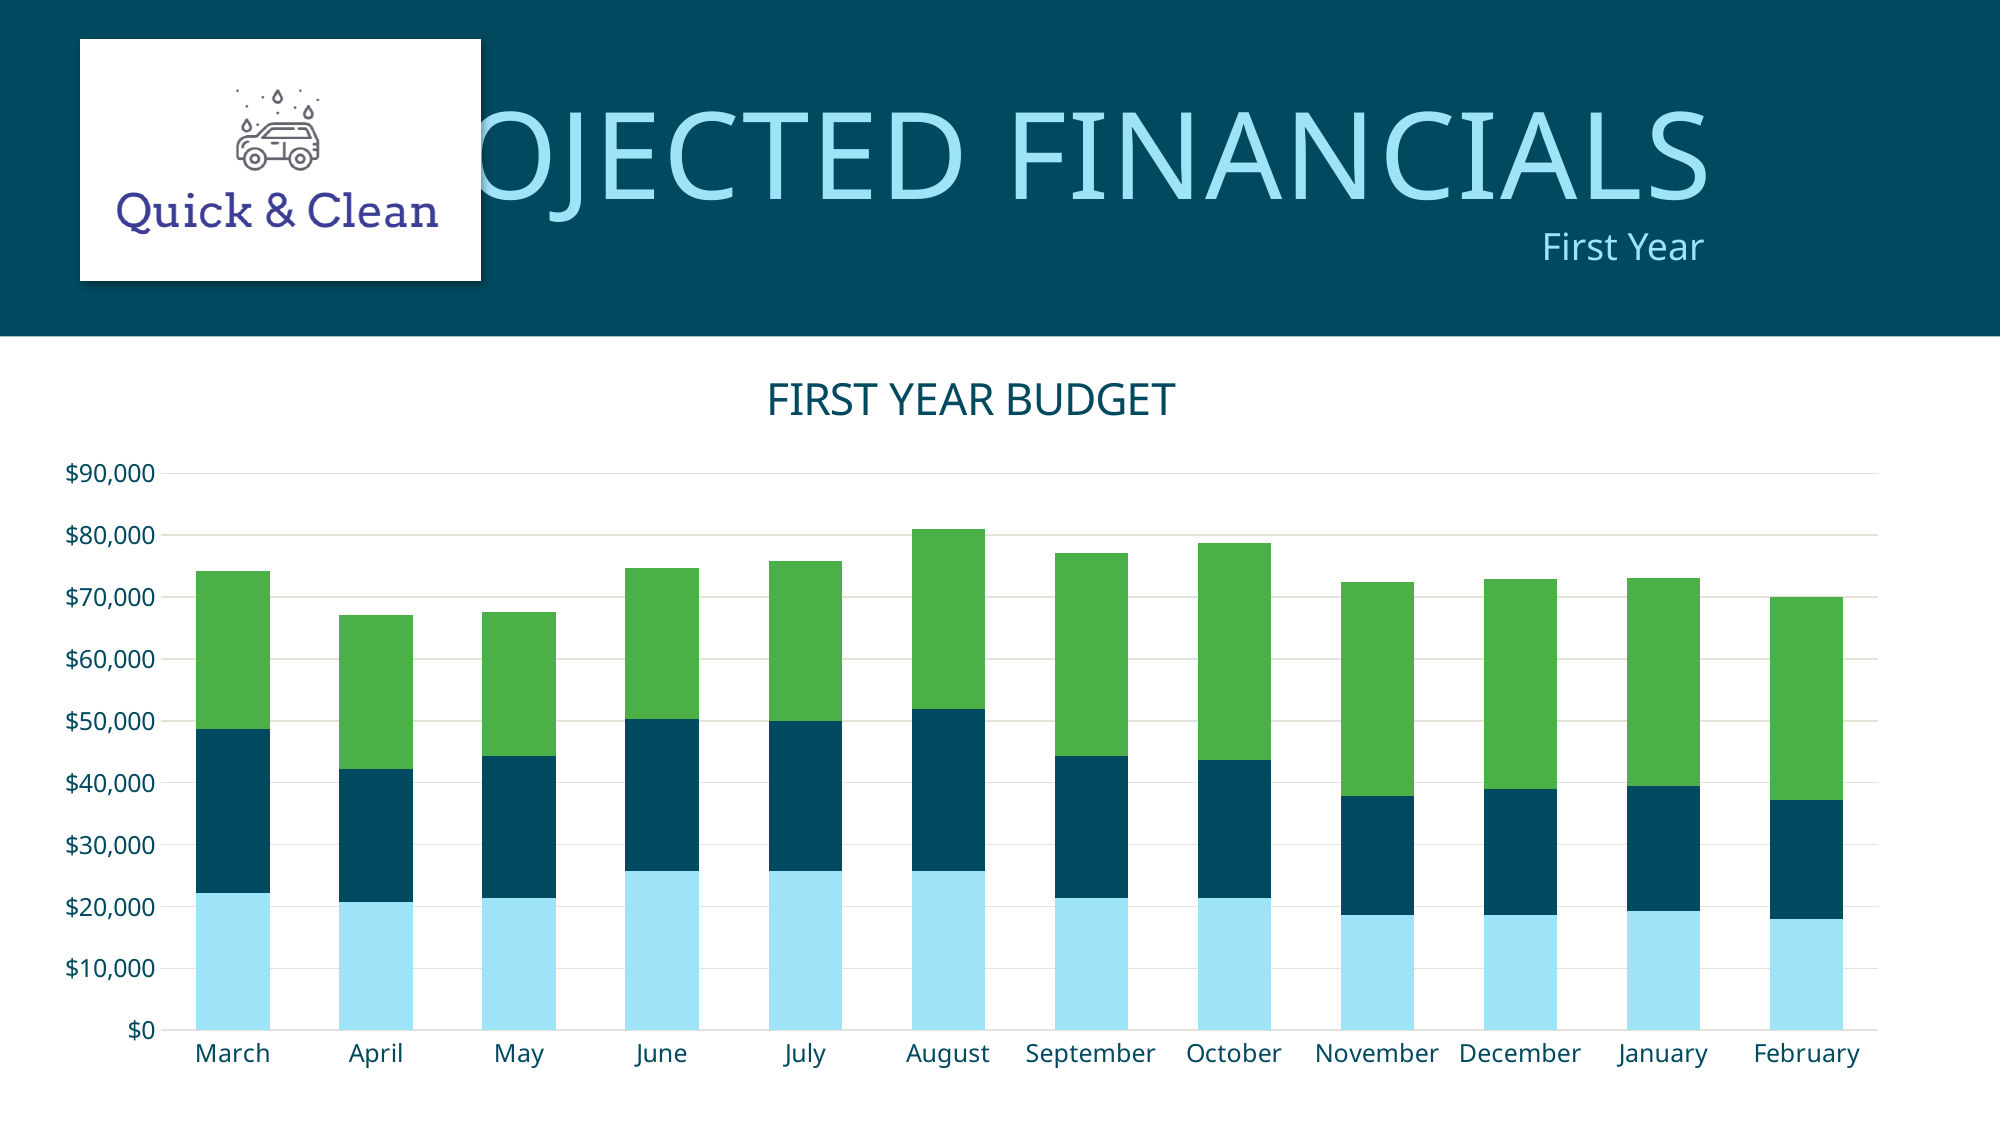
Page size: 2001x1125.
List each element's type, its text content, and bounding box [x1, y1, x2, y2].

chart [26, 331, 1917, 1086]
title Projected Financials [486, 41, 1763, 288]
text_box First Year [994, 215, 1720, 276]
text_box [0, 0, 2000, 338]
picture [81, 40, 481, 280]
